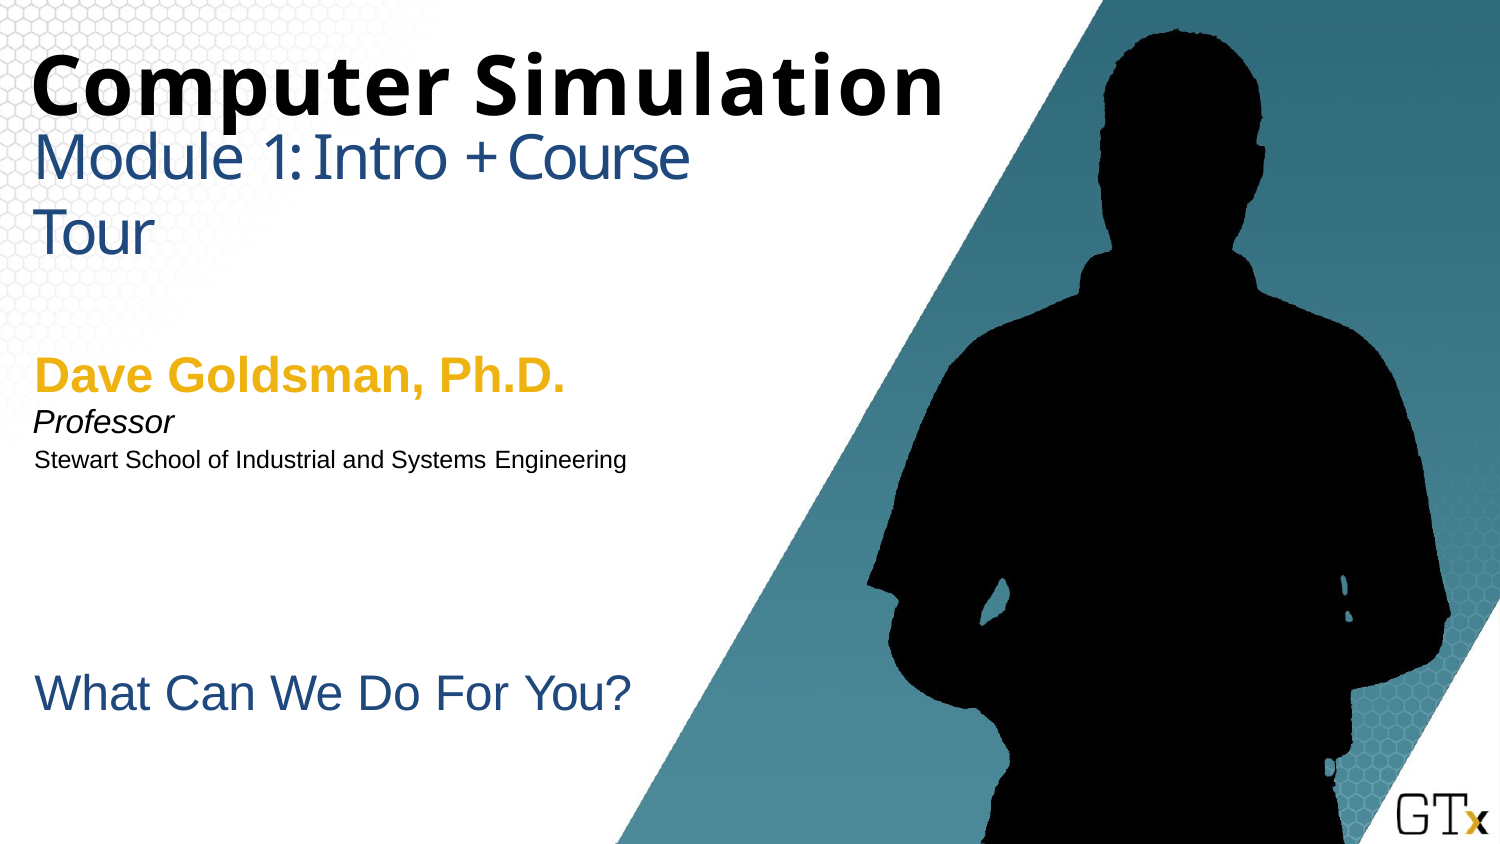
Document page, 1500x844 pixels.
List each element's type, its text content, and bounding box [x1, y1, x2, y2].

text_box What Can We Do For You? [32, 658, 639, 721]
text_box Module 1: Intro + Course Tour [30, 115, 786, 267]
text_box Dave Goldsman, Ph.D. Professor Stewart School of Industrial and Systems Engineering [30, 342, 632, 474]
picture [0, 0, 1500, 844]
title Computer Simulation [27, 30, 948, 174]
